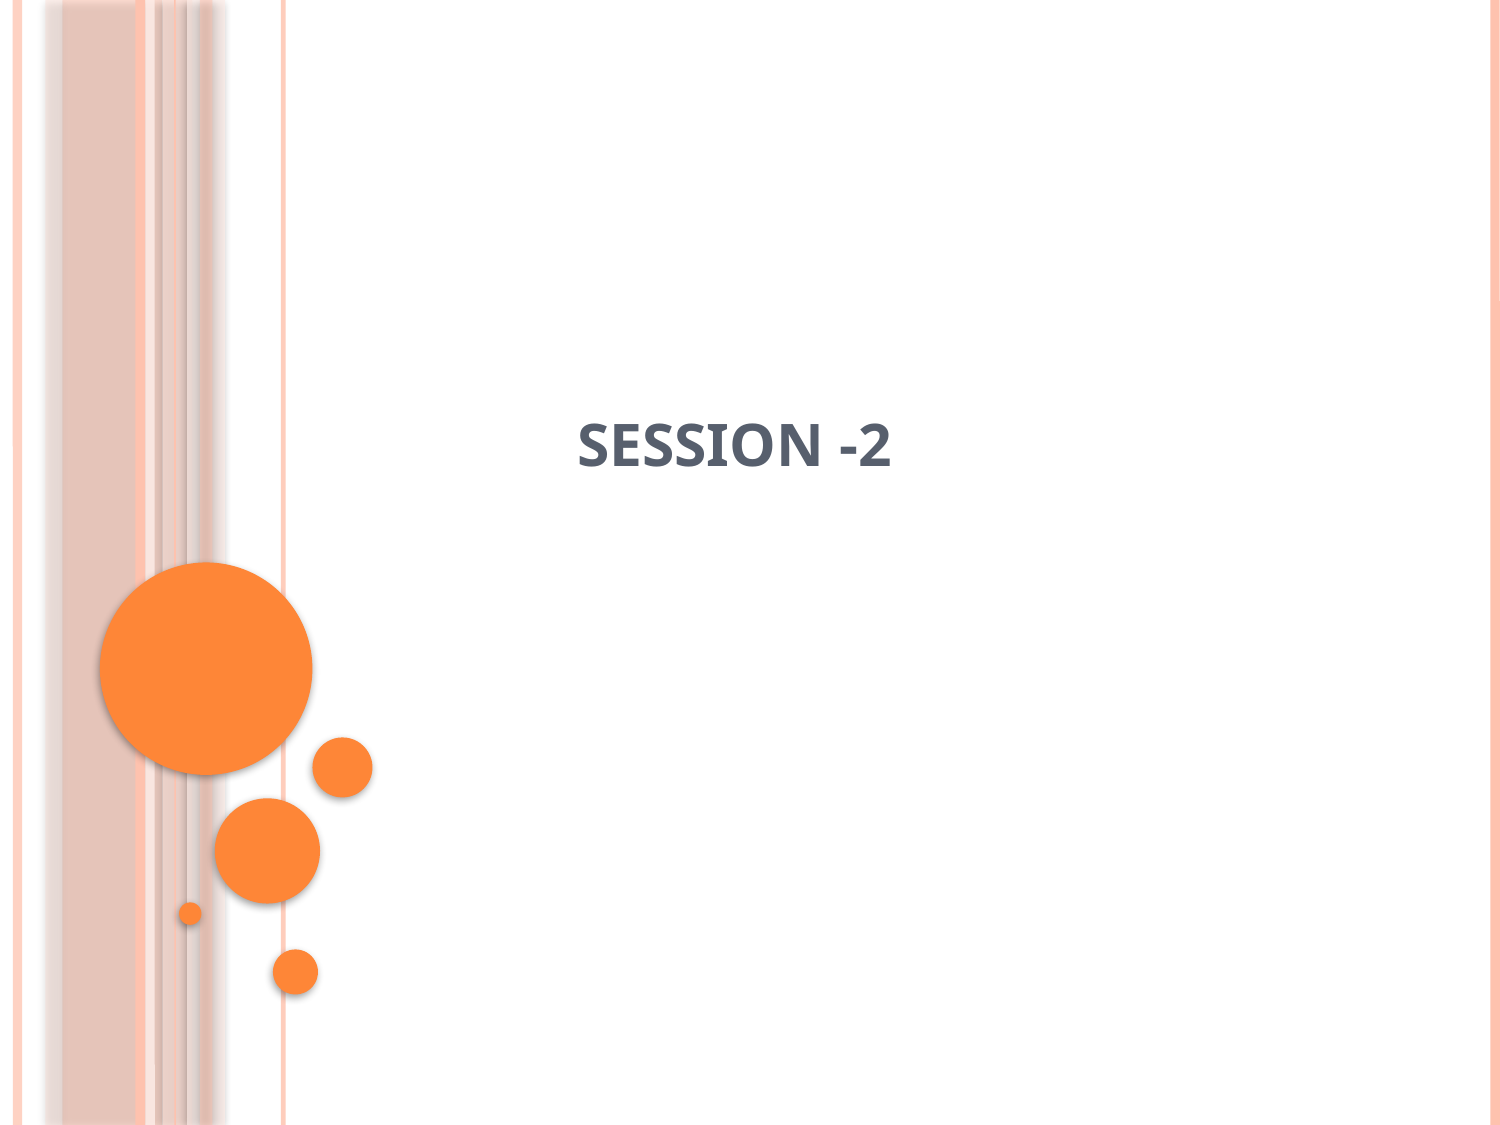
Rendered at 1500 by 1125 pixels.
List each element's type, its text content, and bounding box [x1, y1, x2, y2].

title SESSION -2 [562, 399, 975, 486]
